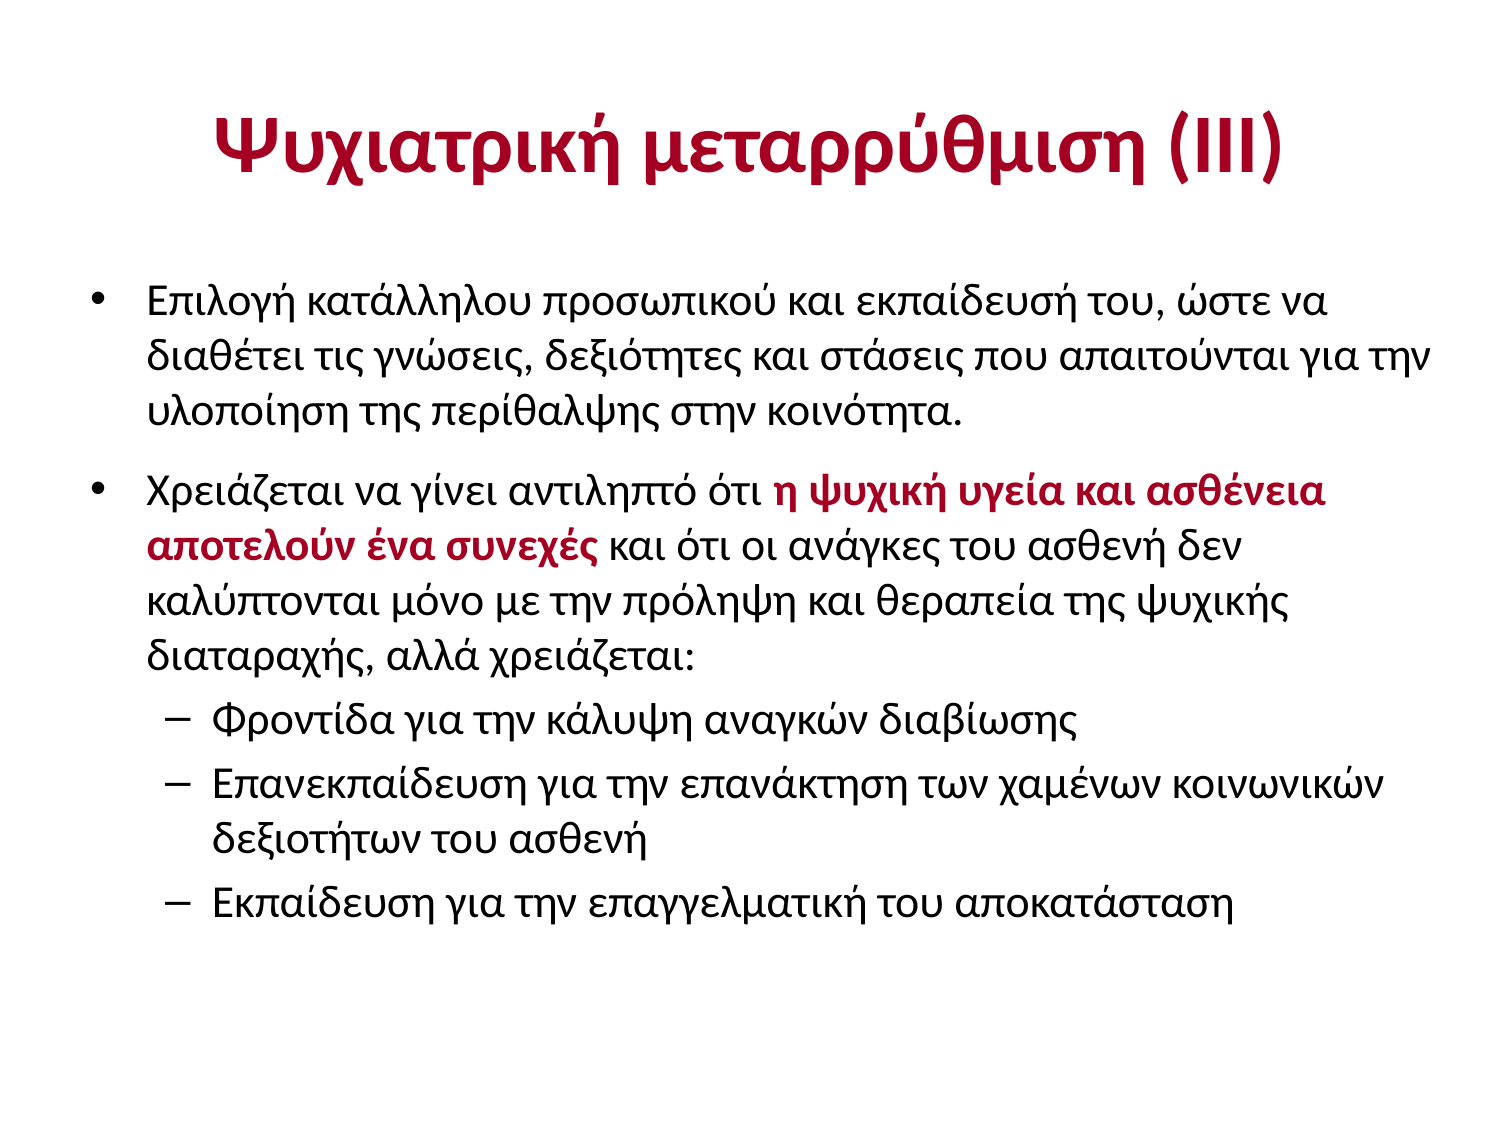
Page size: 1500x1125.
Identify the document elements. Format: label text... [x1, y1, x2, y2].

list Επιλογή κατάλληλου προσωπικού και εκπαίδευσή του, ώστε να διαθέτει τις γνώσεις, δεξιότητες και στάσεις που απαιτούνται για την υλοποίηση της περίθαλψης στην κοινότητα. Χρειάζεται να γίνει αντιληπτό ότι η ψυχική υγεία και ασθένεια αποτελούν ένα συνεχές και ότι οι ανάγκες του ασθενή δεν καλύπτονται μόνο με την πρόληψη και θεραπεία της ψυχικής διαταραχής, αλλά χρειάζεται: Φροντίδα για την κάλυψη αναγκών διαβίωσης Επανεκπαίδευση για την επανάκτηση των χαμένων κοινωνικών δεξιοτήτων του ασθενή Εκπαίδευση για την επαγγελματική του αποκατάσταση [75, 262, 1459, 1005]
title Ψυχιατρική μεταρρύθμιση (ΙΙΙ) [75, 45, 1425, 233]
